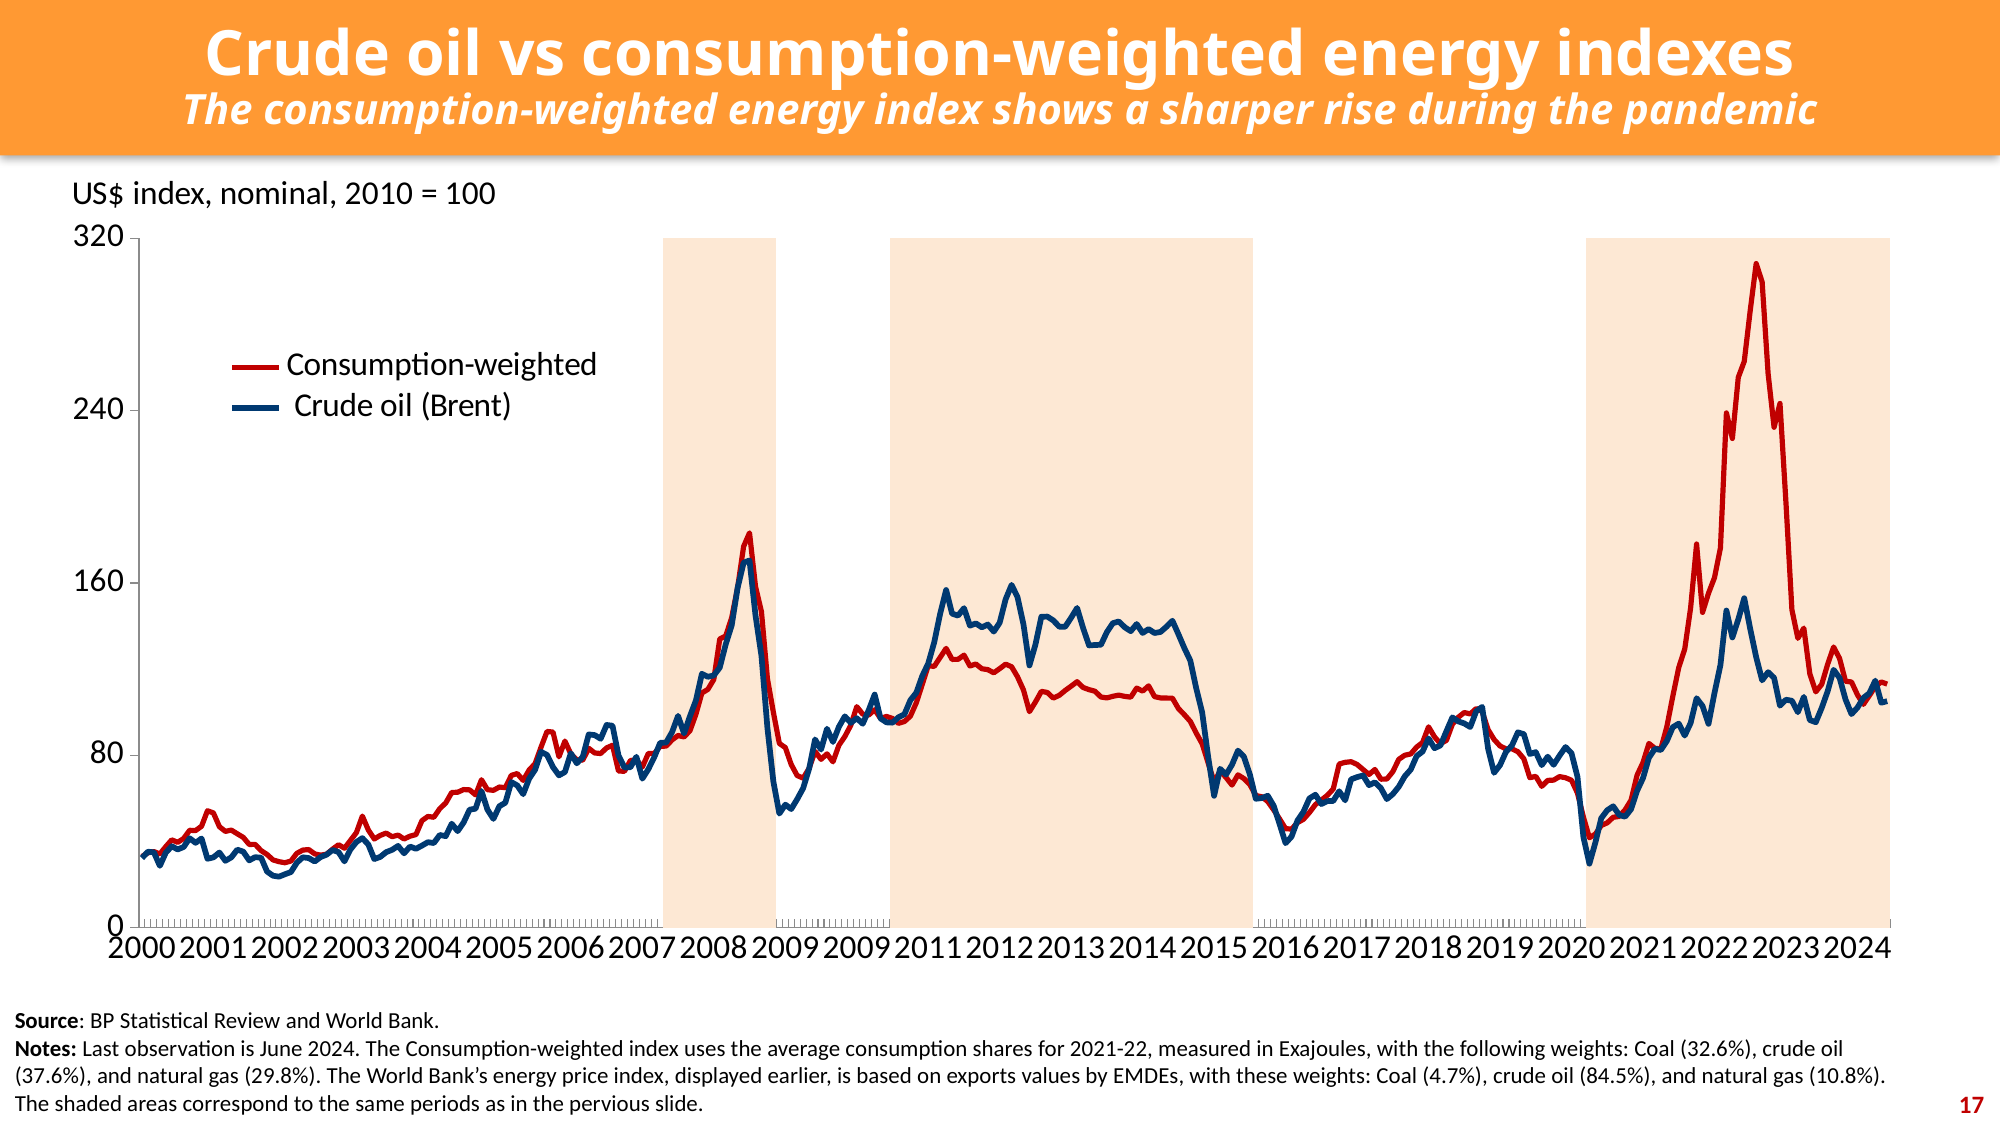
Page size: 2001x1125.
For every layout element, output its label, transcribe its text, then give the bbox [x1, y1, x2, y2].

text_box 17 [1943, 1081, 2000, 1125]
text_box Crude oil vs consumption-weighted energy indexes The consumption-weighted energy index shows a sharper rise during the pandemic [0, 0, 2000, 156]
chart [52, 168, 1944, 999]
text_box Source: BP Statistical Review and World Bank. Notes: Last observation is June 2024. The Consumption-weighted index uses the average consumption shares for 2021-22, measured in Exajoules, with the following weights: Coal (32.6%), crude oil (37.6%), and natural gas (29.8%). The World Bank’s energy price index, displayed earlier, is based on exports values by EMDEs, with these weights: Coal (4.7%), crude oil (84.5%), and natural gas (10.8%). The shaded areas correspond to the same periods as in the pervious slide. [0, 998, 1944, 1124]
